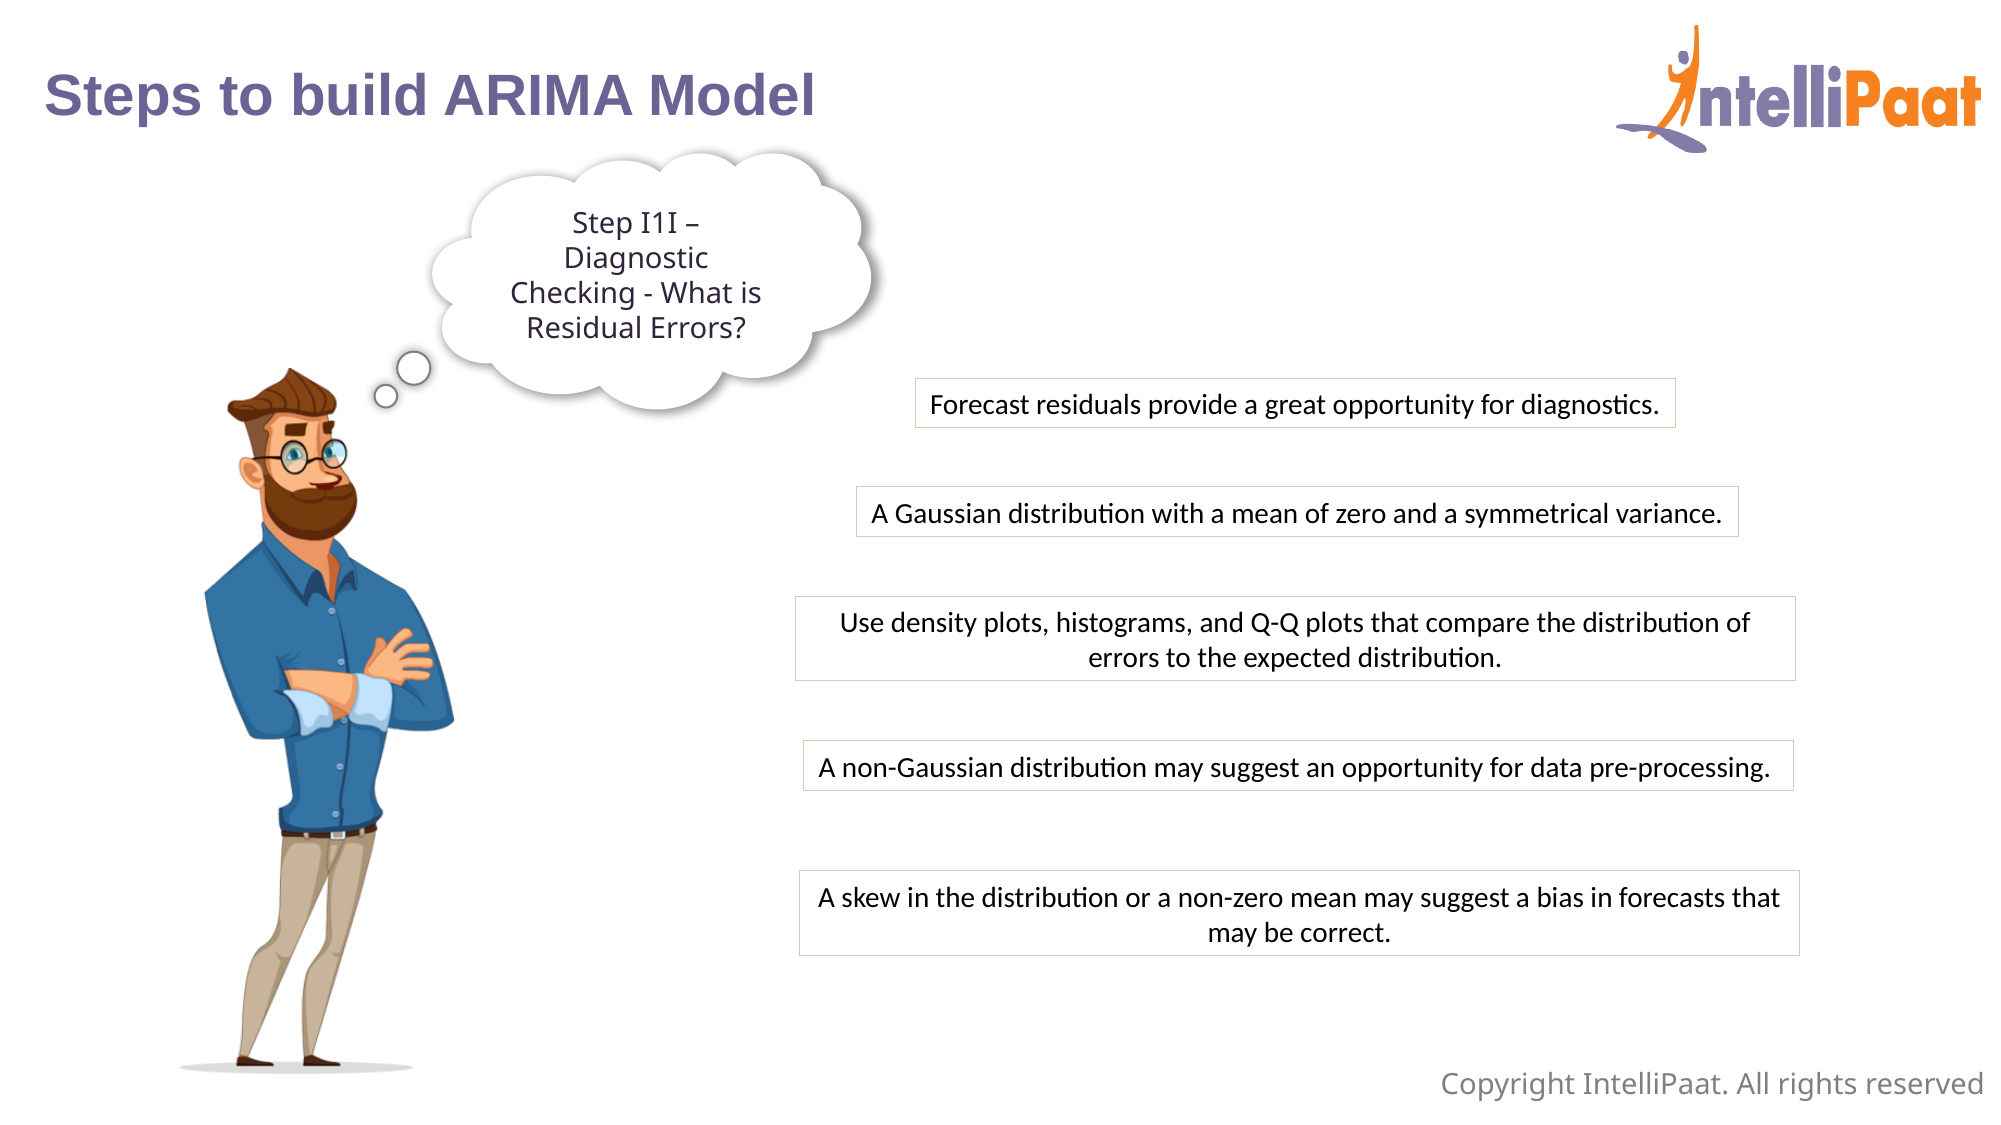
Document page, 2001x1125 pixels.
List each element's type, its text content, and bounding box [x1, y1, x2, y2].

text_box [374, 153, 870, 408]
text_box Use density plots, histograms, and Q-Q plots that compare the distribution of errors to the expected distribution. [795, 596, 1796, 681]
text_box A non-Gaussian distribution may suggest an opportunity for data pre-processing. [803, 740, 1794, 791]
text_box Forecast residuals provide a great opportunity for diagnostics. [915, 378, 1676, 428]
text_box Steps to build ARIMA Model [44, 57, 911, 128]
text_box A skew in the distribution or a non-zero mean may suggest a bias in forecasts that may be correct. [799, 870, 1800, 956]
picture [180, 368, 454, 1074]
text_box A Gaussian distribution with a mean of zero and a symmetrical variance. [856, 486, 1739, 537]
picture [1616, 25, 1981, 153]
